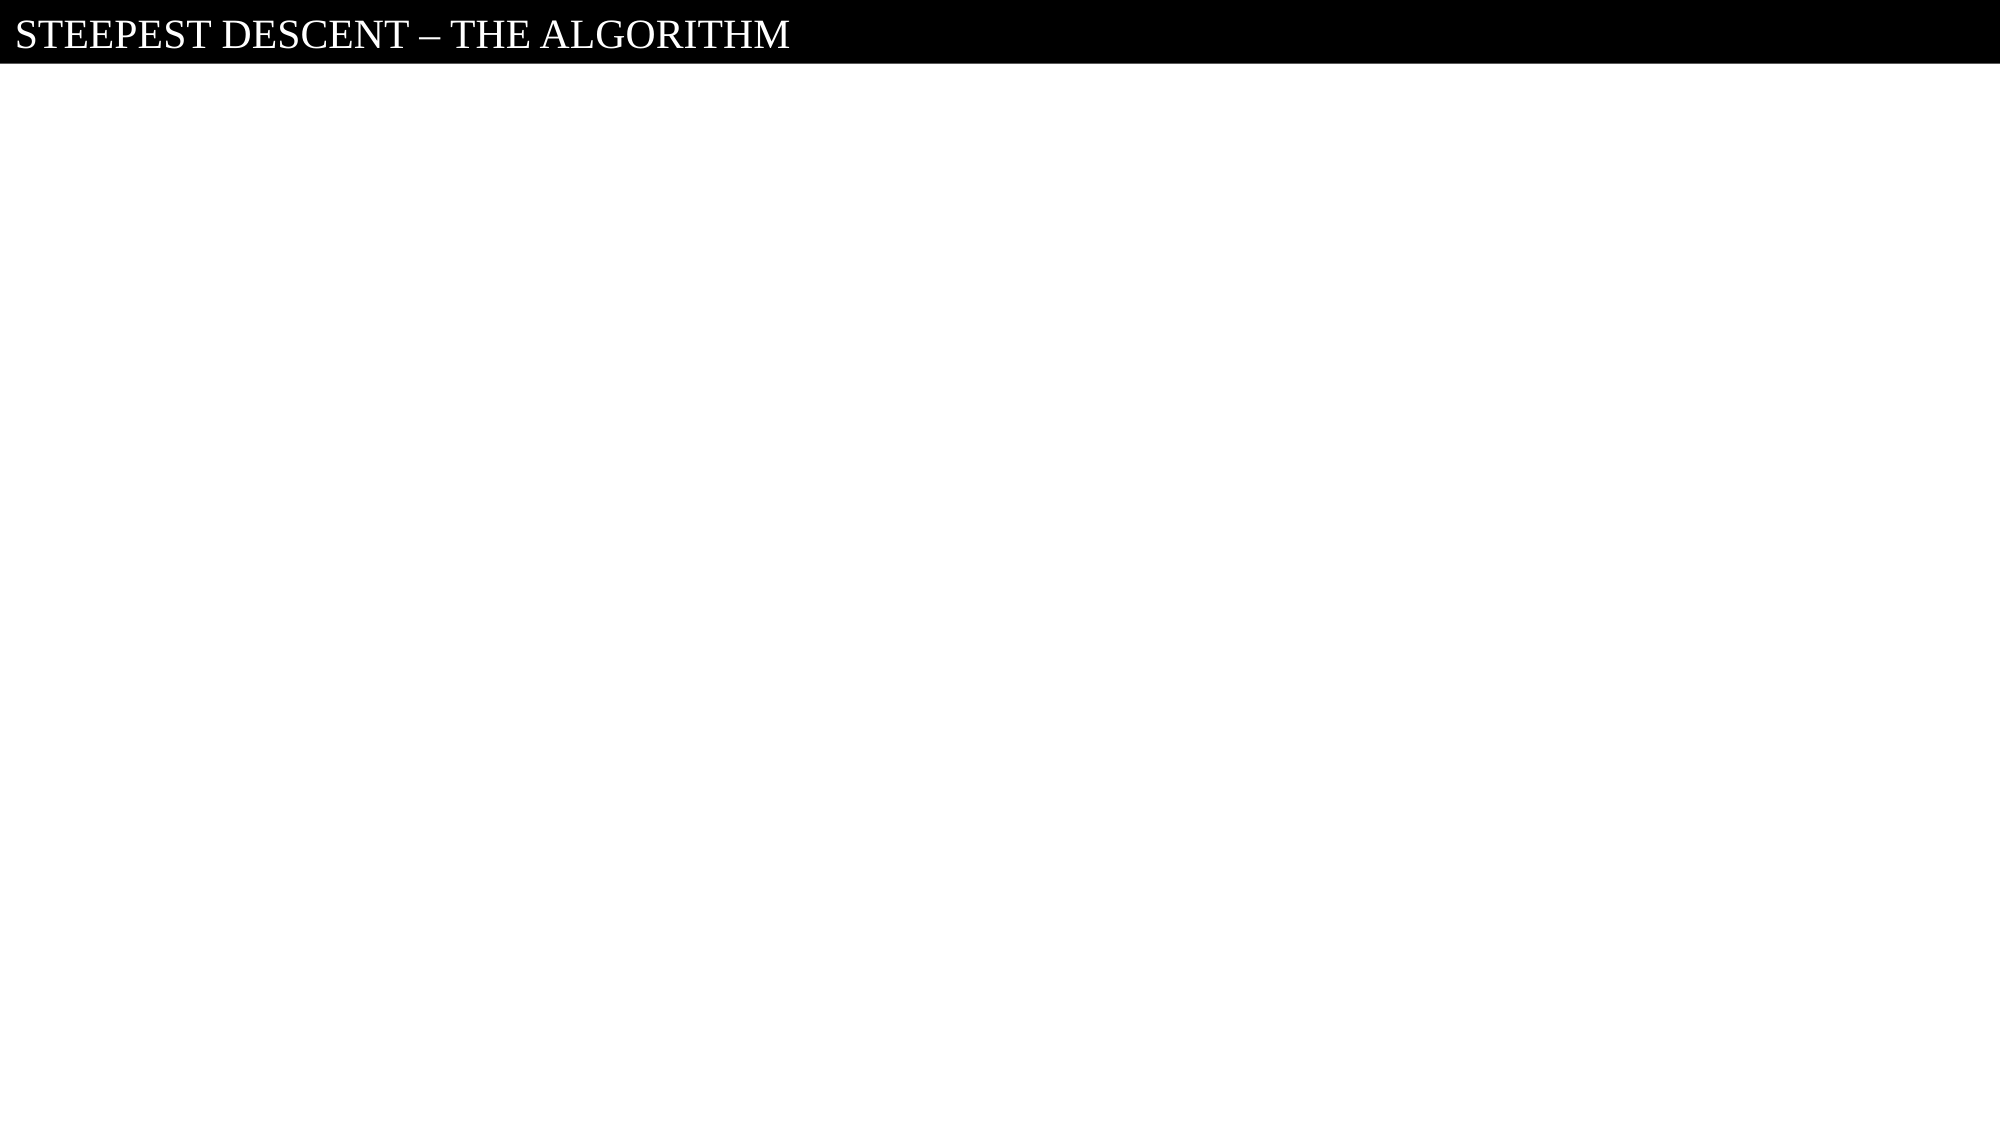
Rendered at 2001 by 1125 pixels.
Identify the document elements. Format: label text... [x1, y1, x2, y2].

text_box Steepest Descent – The Algorithm [0, 0, 2000, 64]
